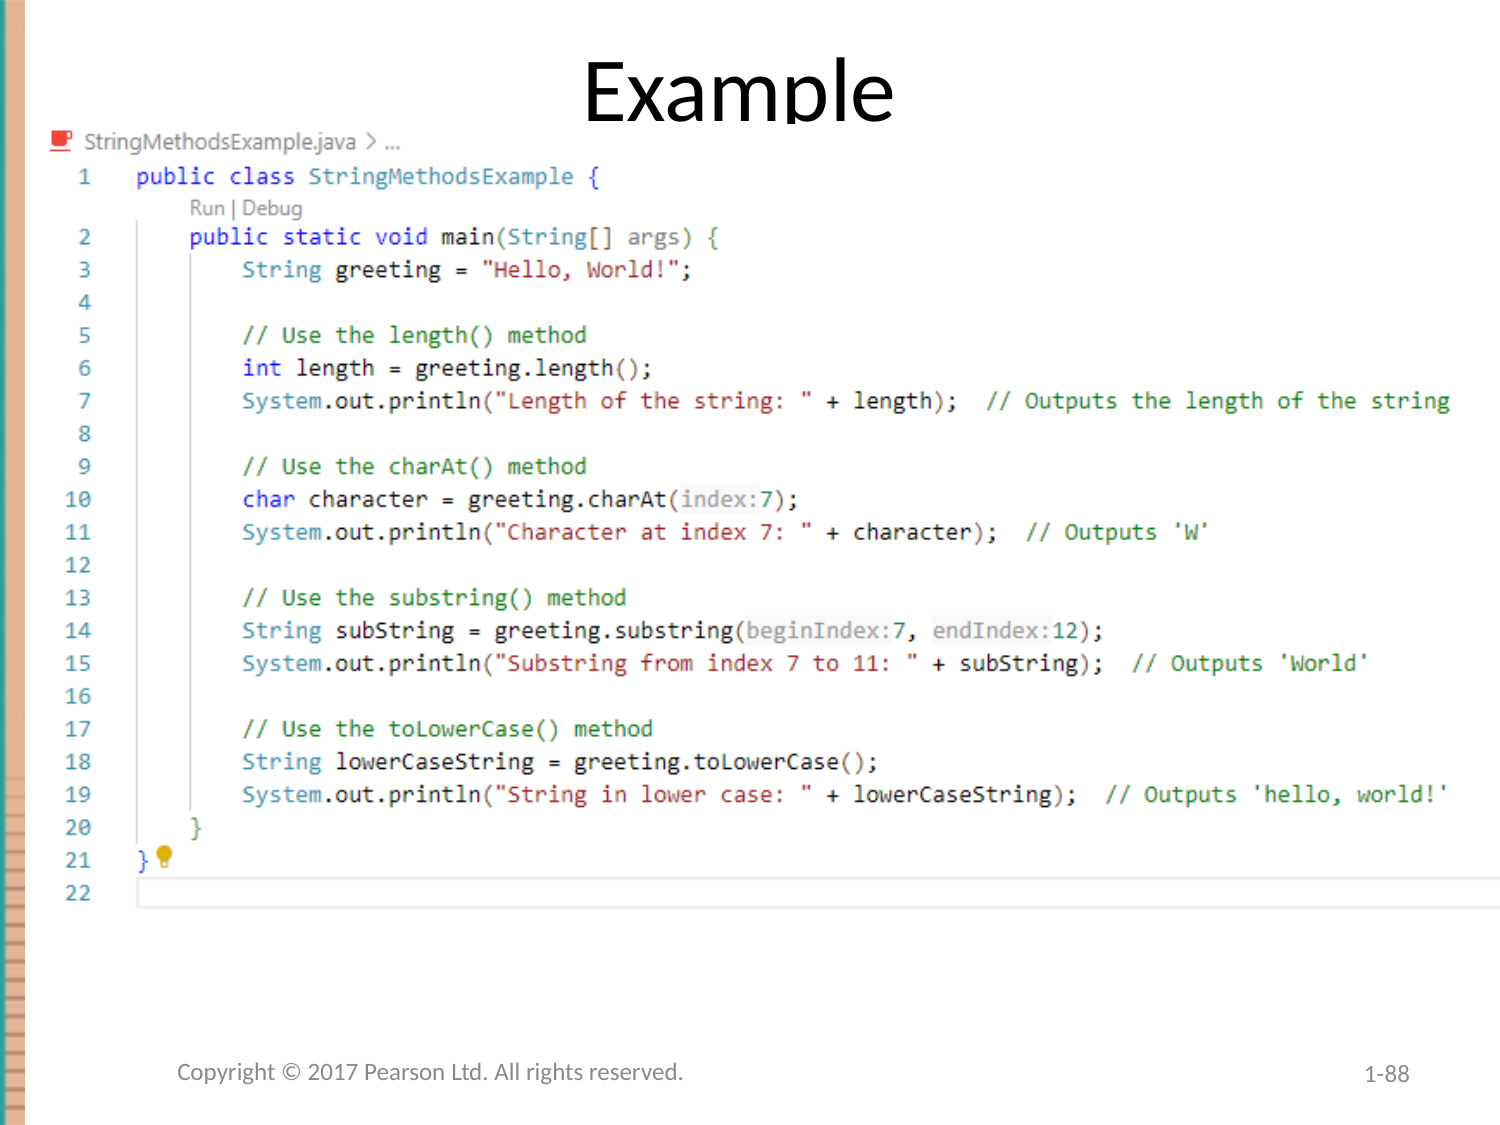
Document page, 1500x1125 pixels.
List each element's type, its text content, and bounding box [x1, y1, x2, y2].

slide_number 1-88 [1074, 1042, 1425, 1103]
footer Copyright © 2017 Pearson Ltd. All rights reserved. [75, 1040, 788, 1100]
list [26, 124, 1500, 913]
title Example [75, 45, 1425, 123]
picture [0, 0, 25, 1125]
